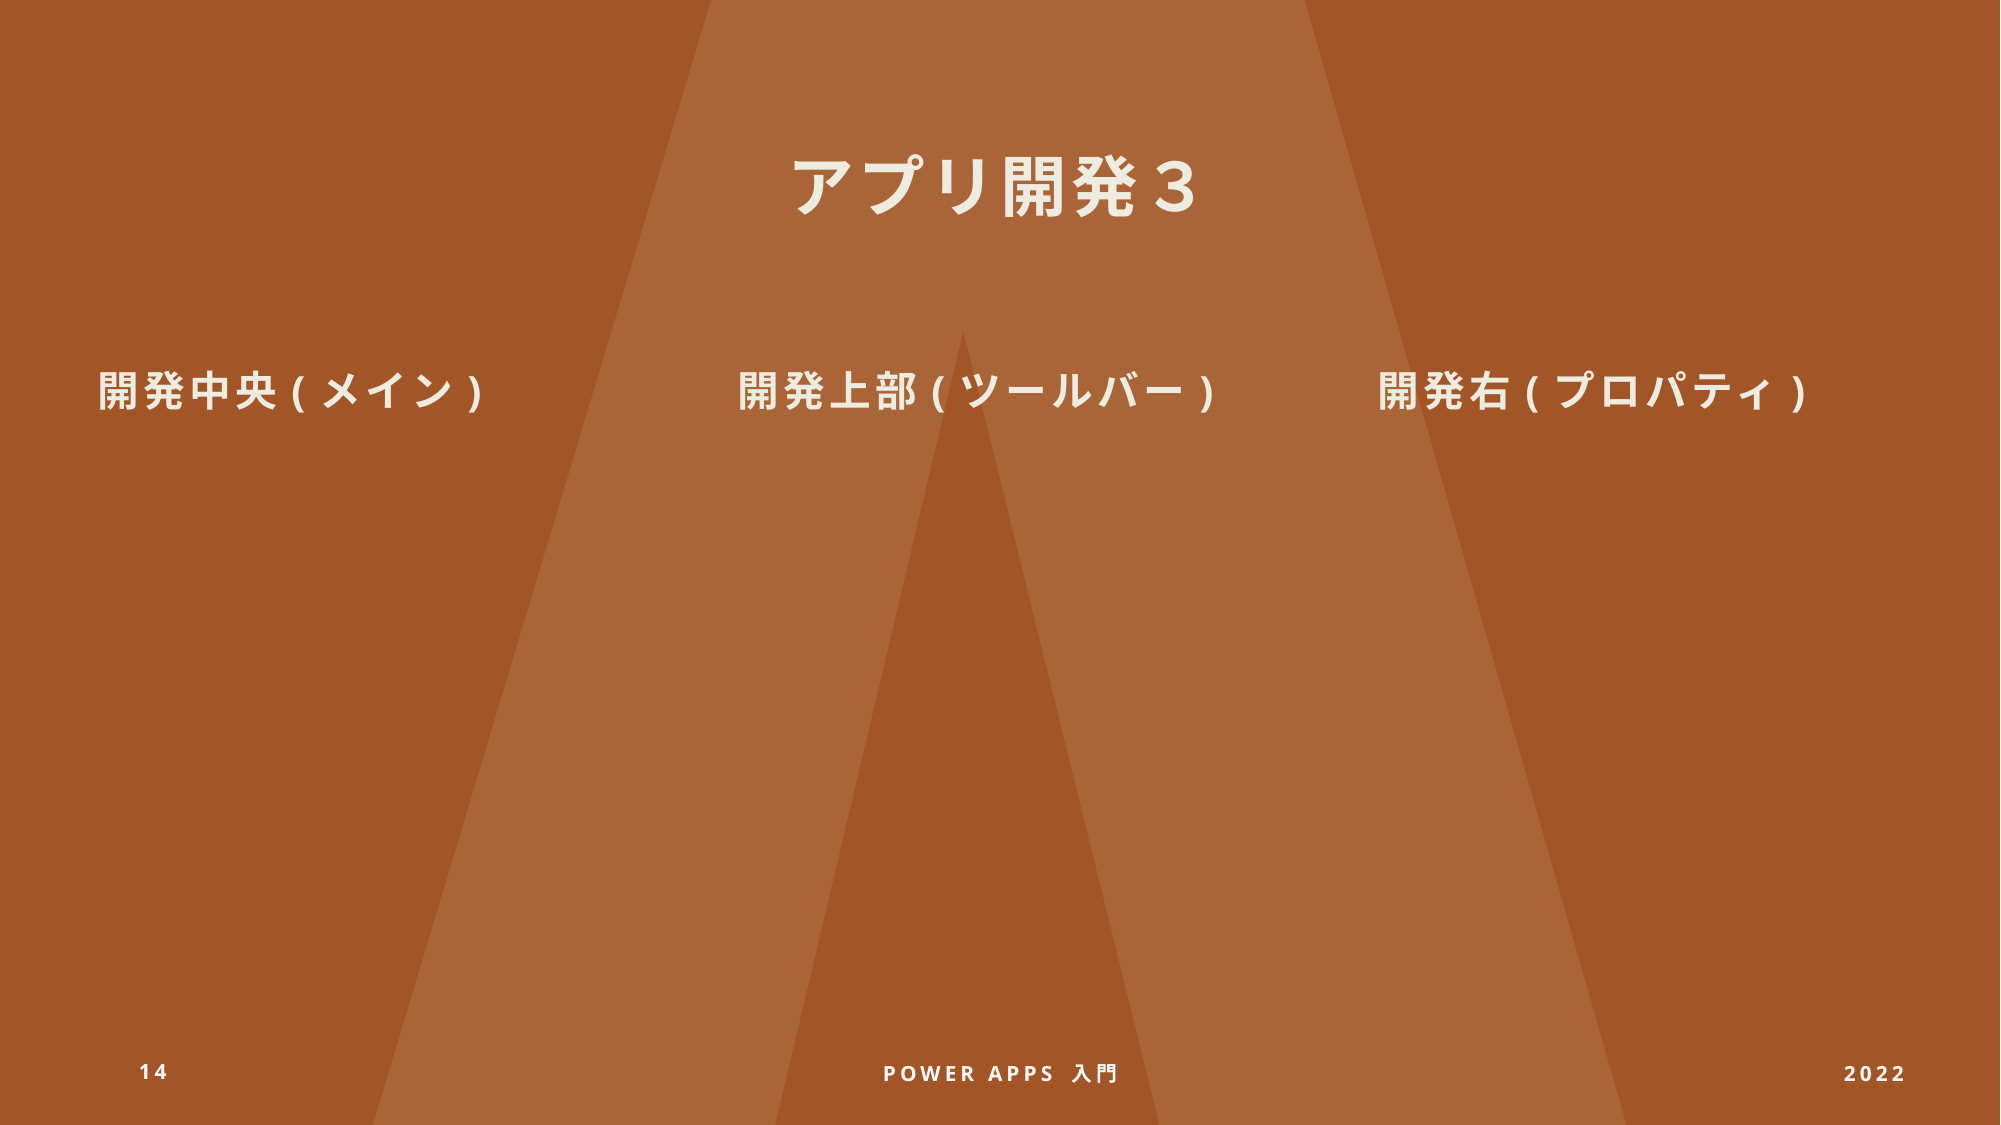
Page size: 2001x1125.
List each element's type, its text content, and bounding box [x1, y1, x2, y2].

list 開発右(プロパティ) [1362, 363, 1919, 433]
slide_number 14 [123, 1042, 574, 1103]
list 開発上部(ツールバー) [722, 363, 1315, 433]
list 開発中央(メイン) [82, 363, 675, 433]
footer Power Apps 入門 [662, 1042, 1338, 1103]
title アプリ開発３ [135, 146, 1861, 228]
slide_number 2022 [1468, 1042, 1919, 1103]
